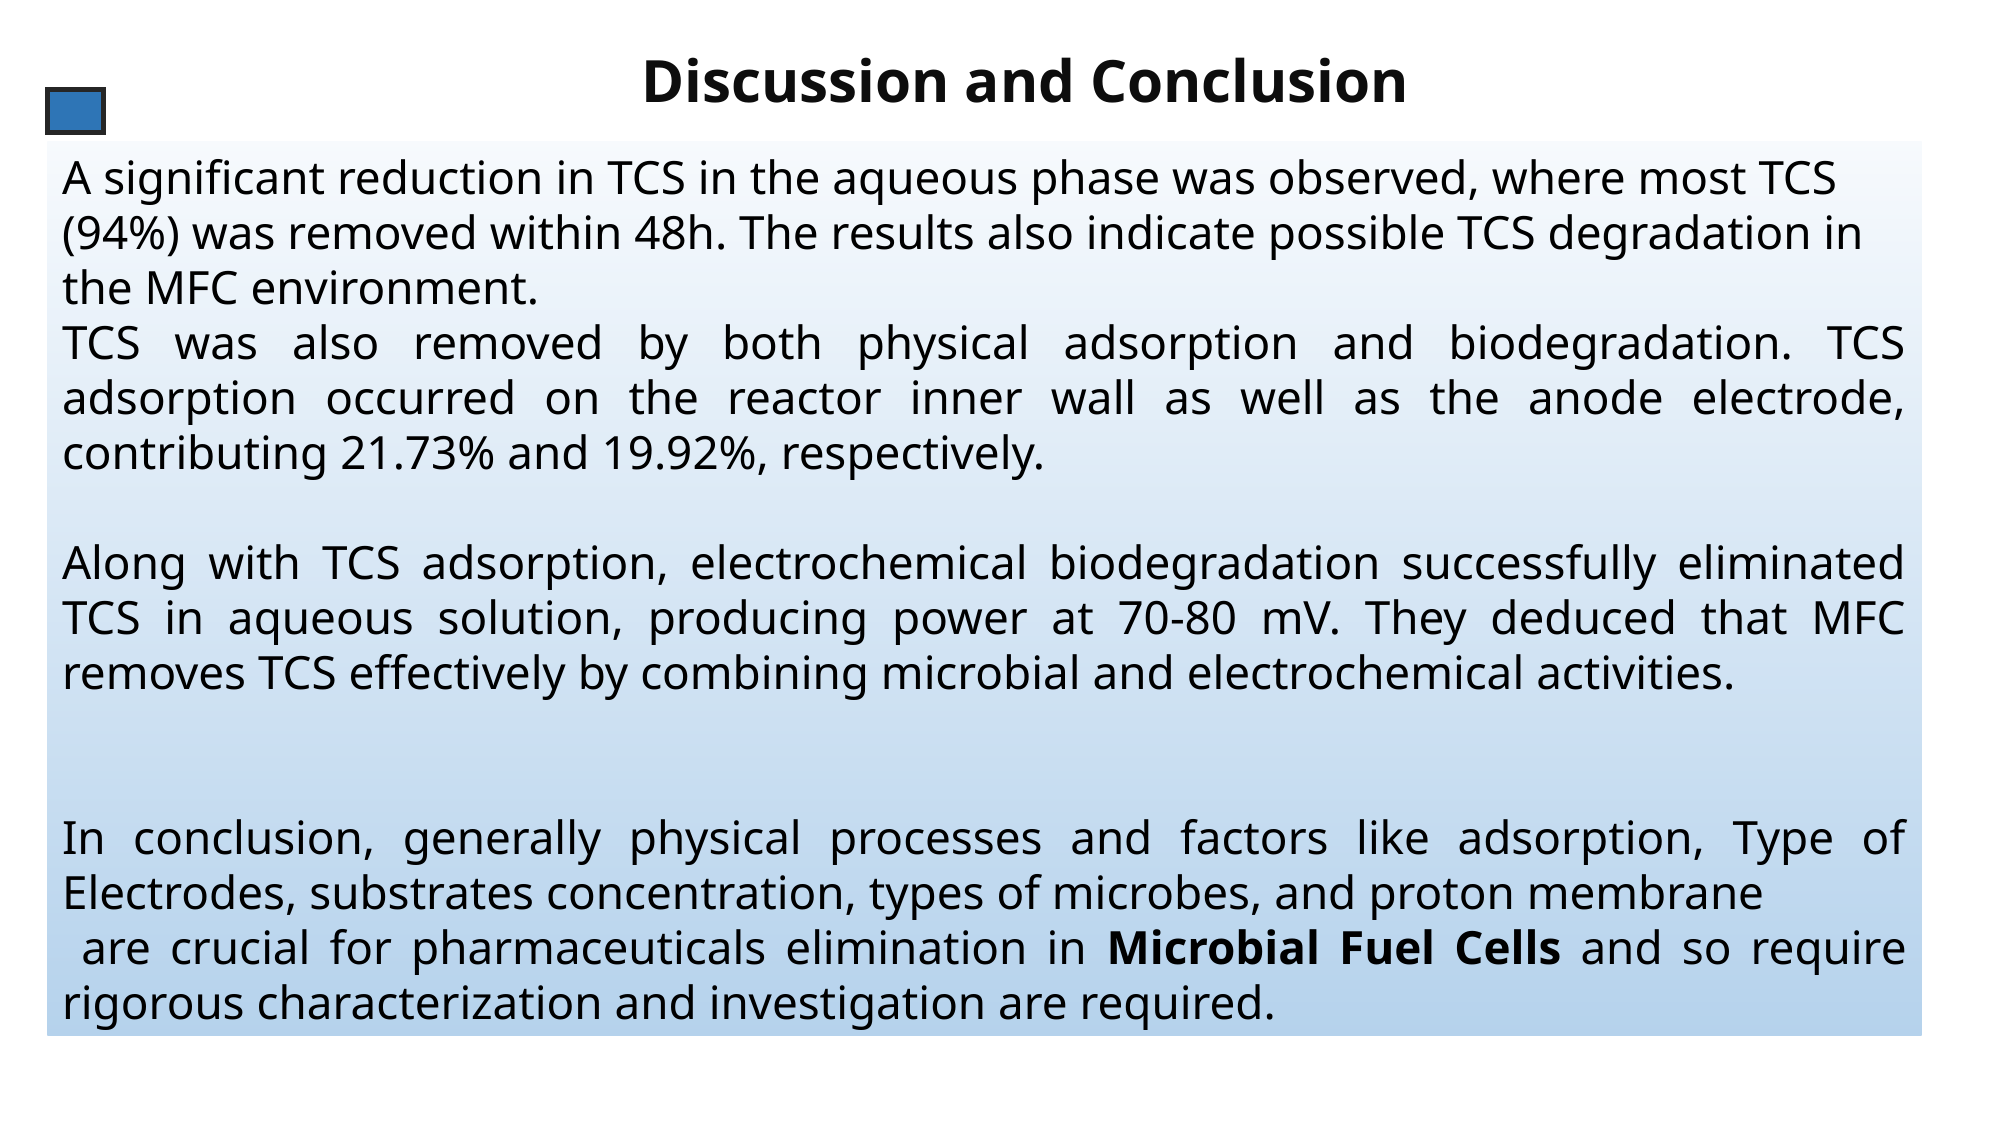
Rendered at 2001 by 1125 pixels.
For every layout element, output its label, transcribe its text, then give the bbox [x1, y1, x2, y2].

text_box [46, 89, 104, 133]
text_box A significant reduction in TCS in the aqueous phase was observed, where most TCS (94%) was removed within 48h. The results also indicate possible TCS degradation in the MFC environment. TCS was also removed by both physical adsorption and biodegradation. TCS adsorption occurred on the reactor inner wall as well as the anode electrode, contributing 21.73% and 19.92%, respectively. Along with TCS adsorption, electrochemical biodegradation successfully eliminated TCS in aqueous solution, producing power at 70-80 mV. They deduced that MFC removes TCS effectively by combining microbial and electrochemical activities. In conclusion, generally physical processes and factors like adsorption, Type of Electrodes, substrates concentration, types of microbes, and proton membrane are crucial for pharmaceuticals elimination in Microbial Fuel Cells and so require rigorous characterization and investigation are required. [47, 141, 1922, 1036]
text_box Discussion and Conclusion [312, 36, 1723, 122]
